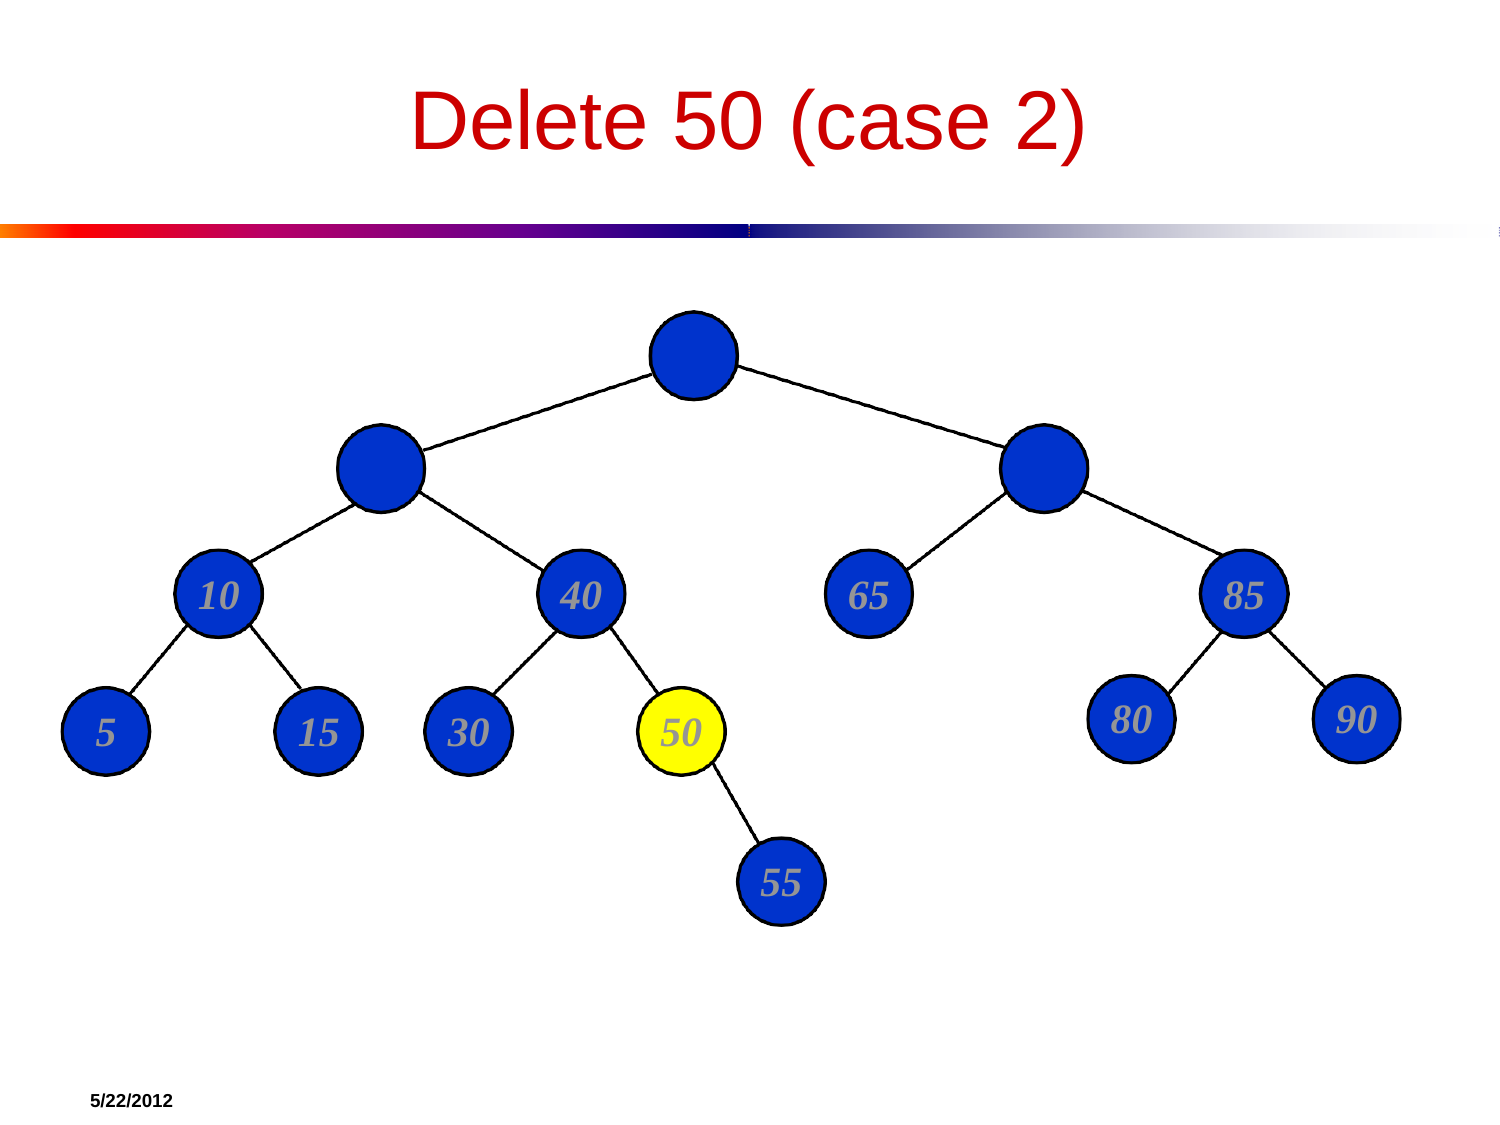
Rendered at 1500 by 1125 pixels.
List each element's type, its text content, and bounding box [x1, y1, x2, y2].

text_box 65 [845, 565, 893, 618]
text_box 15 [295, 702, 343, 755]
text_box 80 [1108, 690, 1155, 743]
text_box [60, 310, 1402, 927]
picture [0, 224, 406, 238]
title Delete 50 (case 2) [406, 64, 1094, 255]
text_box 90 [1333, 690, 1380, 743]
picture [1094, 224, 1500, 238]
text_box 30 [445, 702, 493, 755]
text_box 40 [558, 565, 605, 618]
text_box 50 [658, 702, 705, 755]
text_box 55 [758, 852, 805, 905]
text_box 5 [93, 702, 119, 755]
text_box 10 [195, 565, 243, 618]
text_box 85 [1221, 565, 1268, 618]
text_box 5/22/2012 [87, 1086, 176, 1111]
